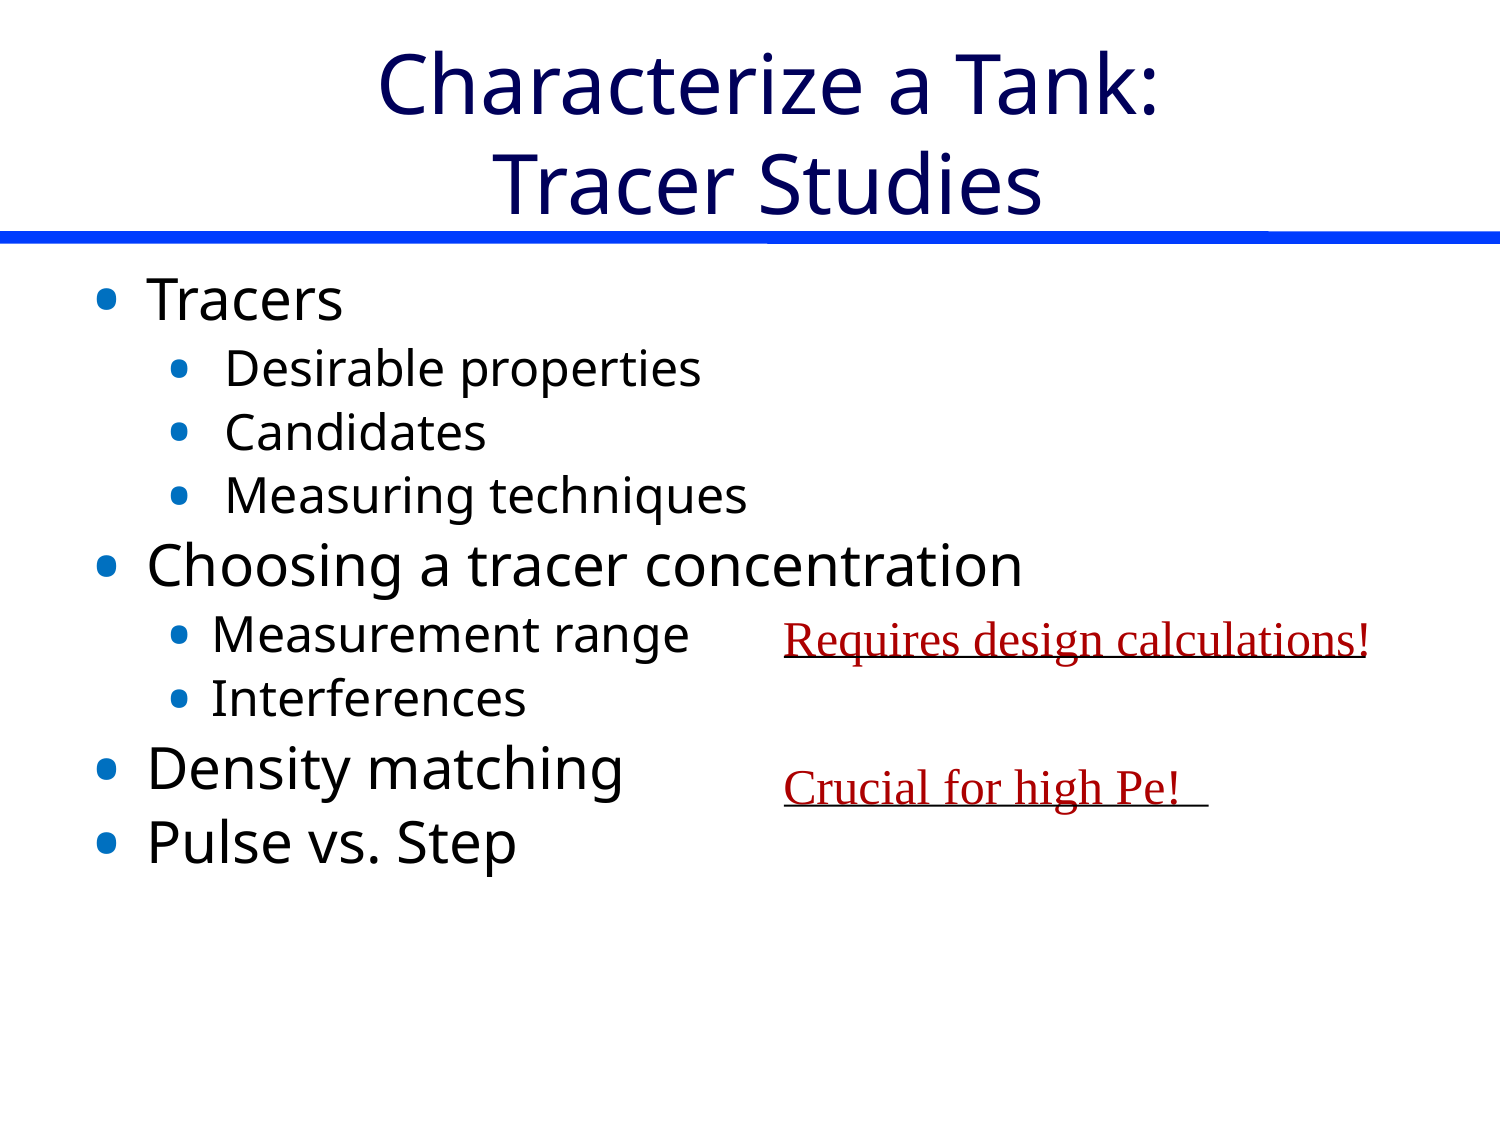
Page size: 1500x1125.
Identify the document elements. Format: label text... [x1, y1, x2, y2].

title Characterize a Tank: Tracer Studies [75, 37, 1463, 225]
list Tracers Desirable properties Candidates Measuring techniques Choosing a tracer concentration Measurement range Interferences Density matching Pulse vs. Step [74, 262, 1426, 1006]
text_box Crucial for high Pe! [768, 747, 1198, 823]
text_box Requires design calculations! [768, 598, 1388, 674]
